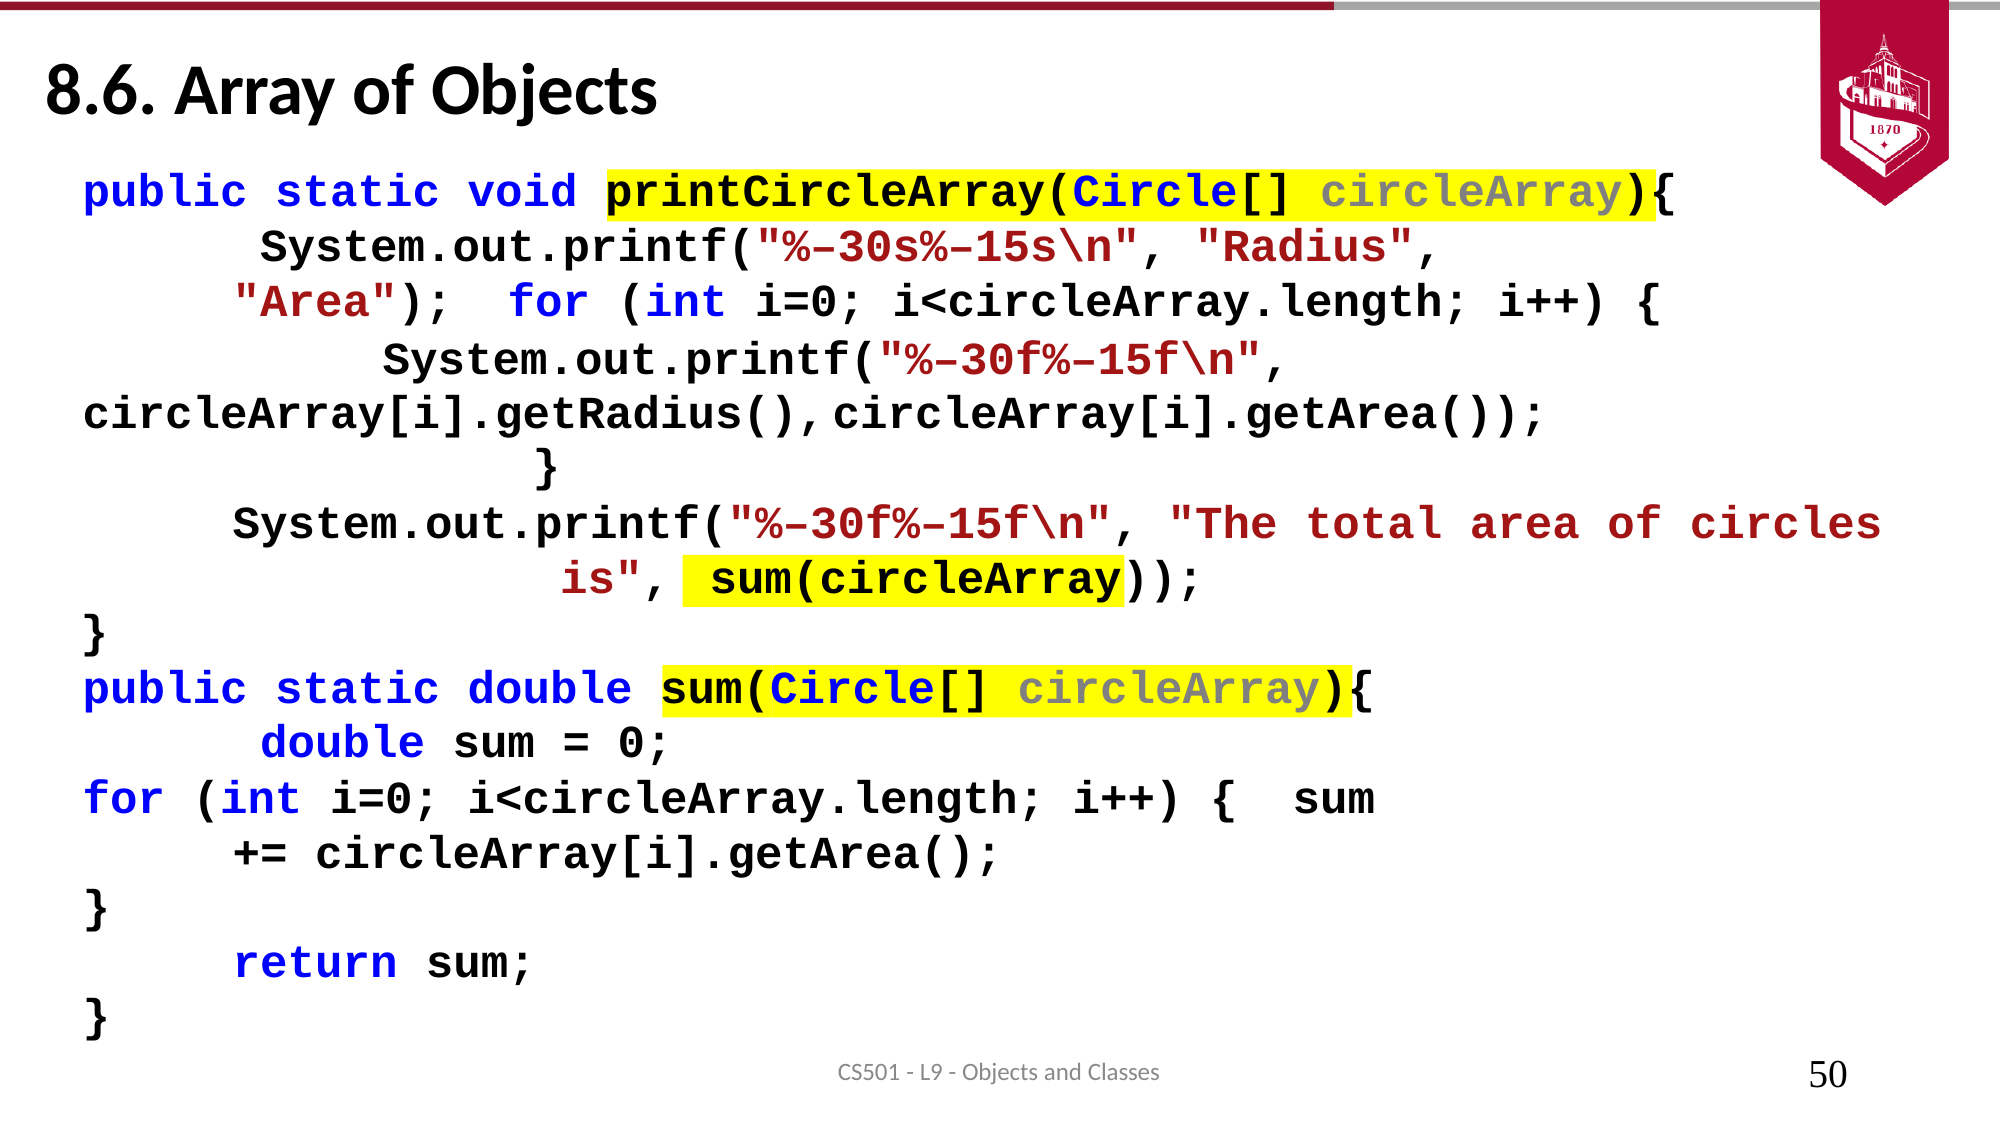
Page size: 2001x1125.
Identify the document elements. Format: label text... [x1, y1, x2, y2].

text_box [0, 0, 2000, 222]
slide_number 50 [1802, 1049, 1856, 1125]
text_box } [80, 991, 113, 1042]
footer CS501 - L9 - Objects and Classes [835, 1054, 1164, 1125]
text_box return [230, 937, 401, 987]
text_box public static void printCircleArray(Circle[] circleArray){ System.out.printf("%–30s%–15s\n", "Radius", "Area"); for (int i=0; i<circleArray.length; i++) { System.out.printf("%–30f%–15f\n", circleArray[i].getRadius(), circleArray[i].getArea()); } System.out.printf("%–30f%–15f\n", "The total area of circles is", sum(circleArray)); } public static double sum(Circle[] circleArray){ double sum = 0; for (int i=0; i<circleArray.length; i++) { sum += circleArray[i].getArea(); } [80, 233, 2000, 932]
text_box sum; [423, 937, 539, 987]
